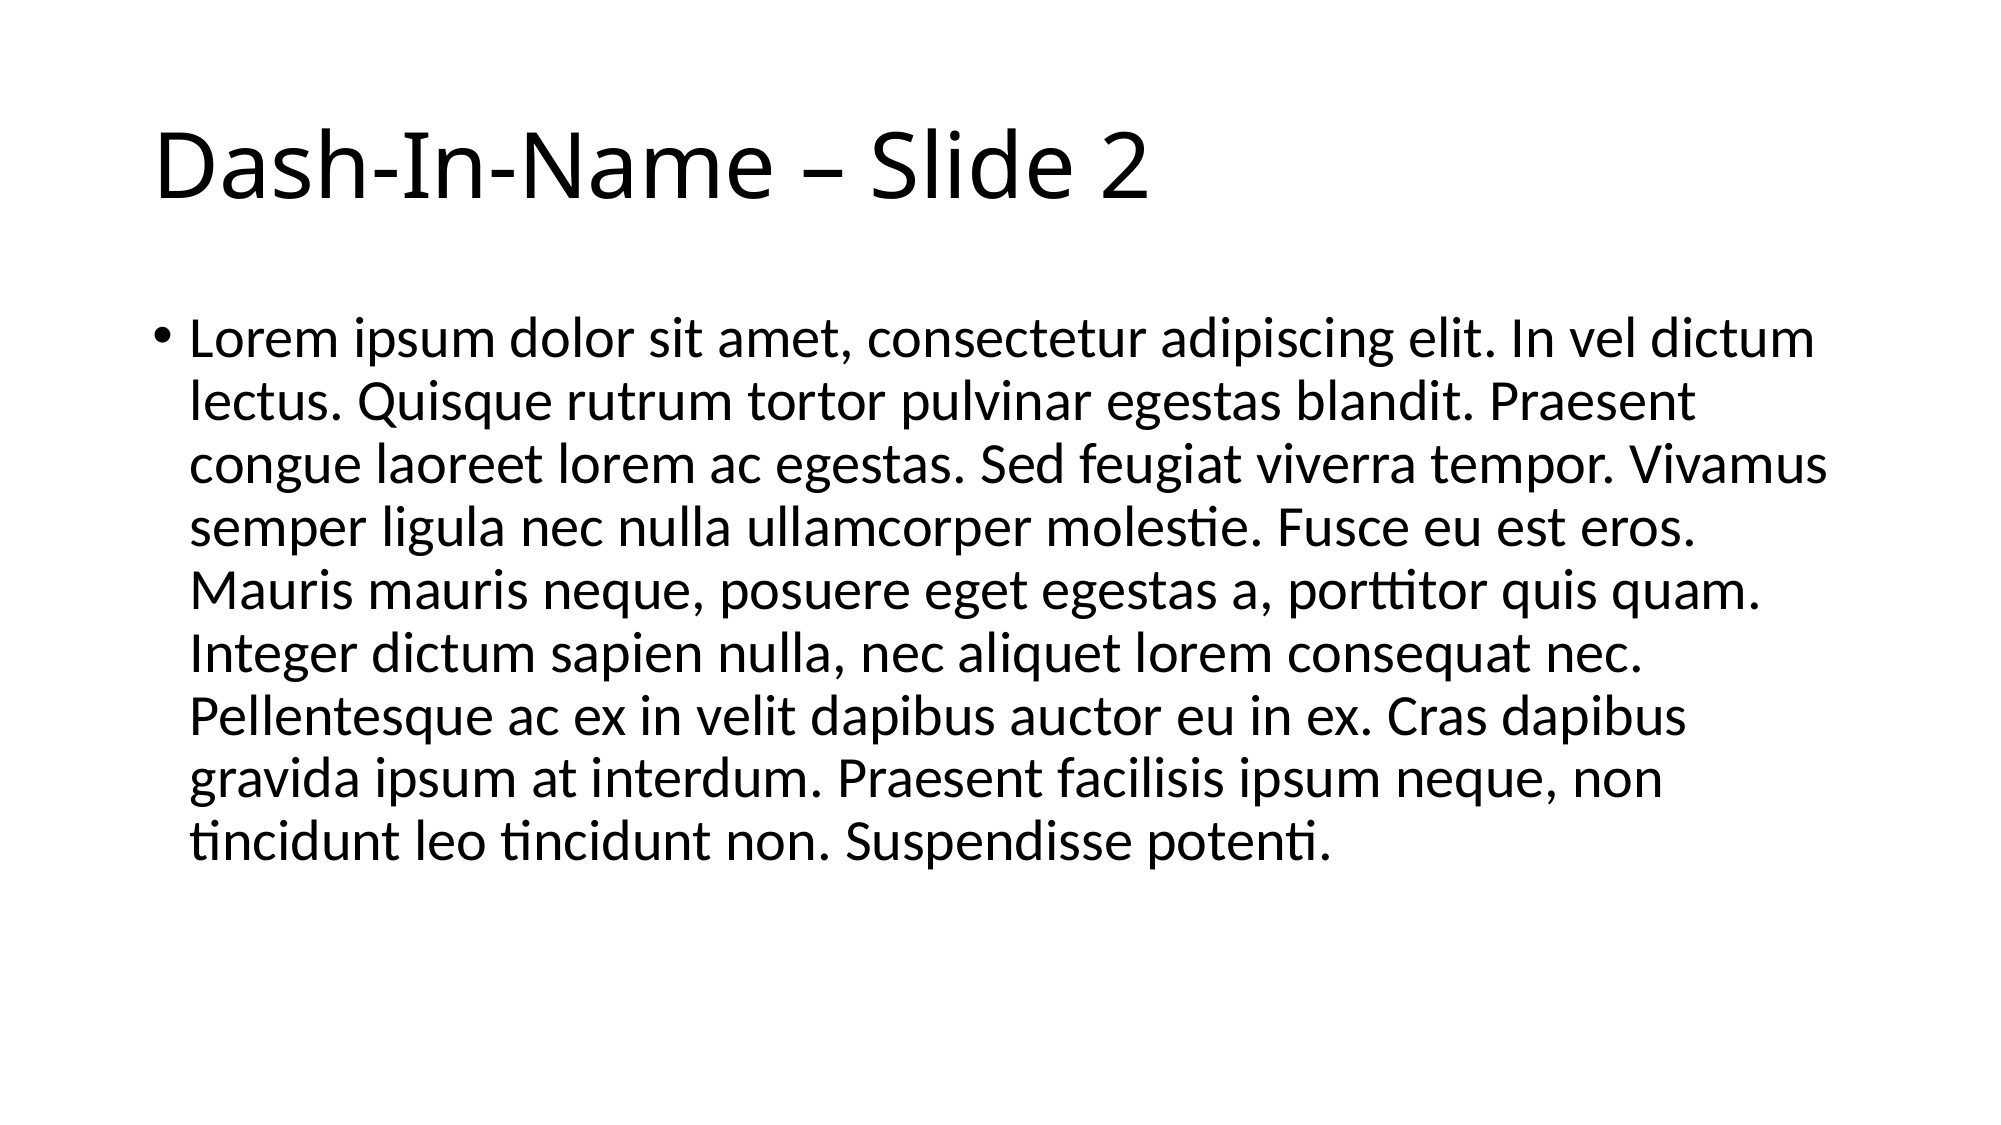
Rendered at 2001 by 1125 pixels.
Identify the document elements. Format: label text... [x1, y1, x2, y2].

list Lorem ipsum dolor sit amet, consectetur adipiscing elit. In vel dictum lectus. Quisque rutrum tortor pulvinar egestas blandit. Praesent congue laoreet lorem ac egestas. Sed feugiat viverra tempor. Vivamus semper ligula nec nulla ullamcorper molestie. Fusce eu est eros. Mauris mauris neque, posuere eget egestas a, porttitor quis quam. Integer dictum sapien nulla, nec aliquet lorem consequat nec. Pellentesque ac ex in velit dapibus auctor eu in ex. Cras dapibus gravida ipsum at interdum. Praesent facilisis ipsum neque, non tincidunt leo tincidunt non. Suspendisse potenti. [137, 299, 1863, 1014]
title Dash-In-Name – Slide 2 [137, 59, 1863, 278]
